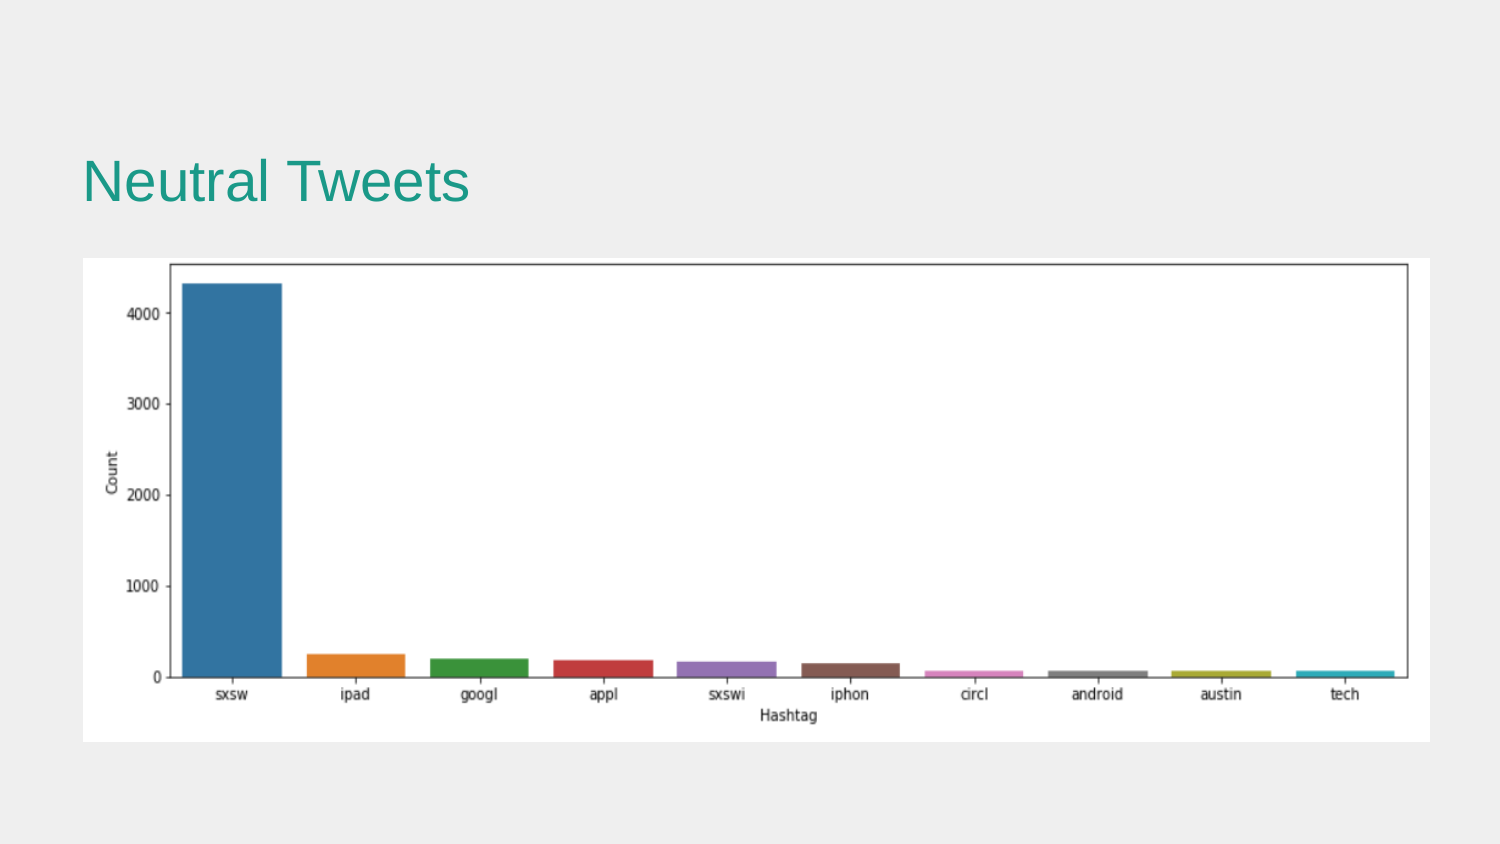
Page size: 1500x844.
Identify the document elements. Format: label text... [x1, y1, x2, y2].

text_box Neutral Tweets [67, 127, 589, 259]
picture [83, 258, 1430, 742]
